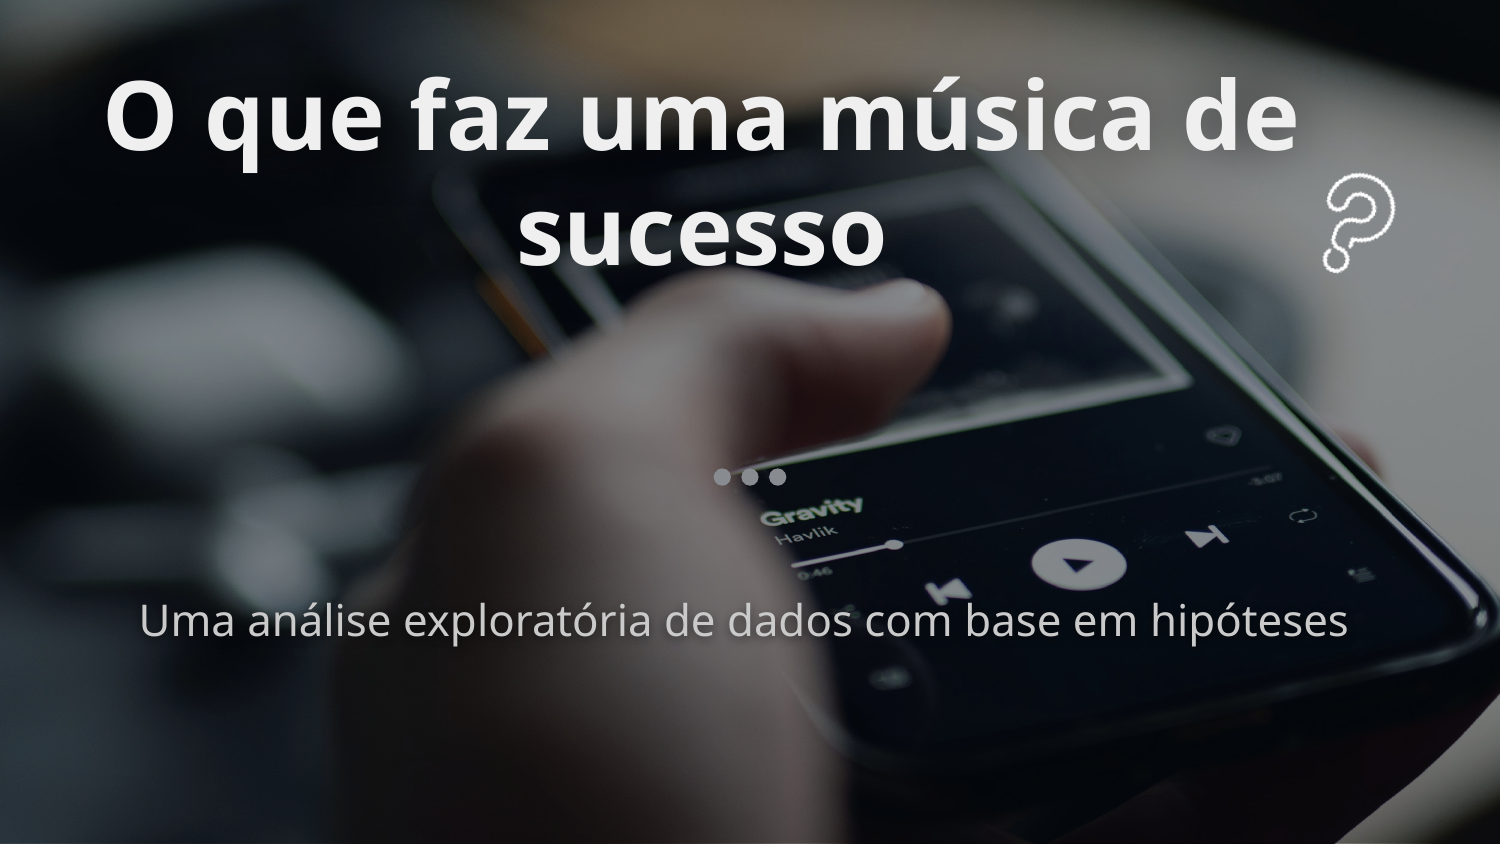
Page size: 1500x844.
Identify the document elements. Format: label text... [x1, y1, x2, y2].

text_box [0, 0, 1500, 844]
subtitle Uma análise exploratória de dados com base em hipóteses [83, 577, 1417, 681]
picture [1279, 150, 1429, 301]
title O que faz uma música de sucesso [26, 39, 1378, 301]
